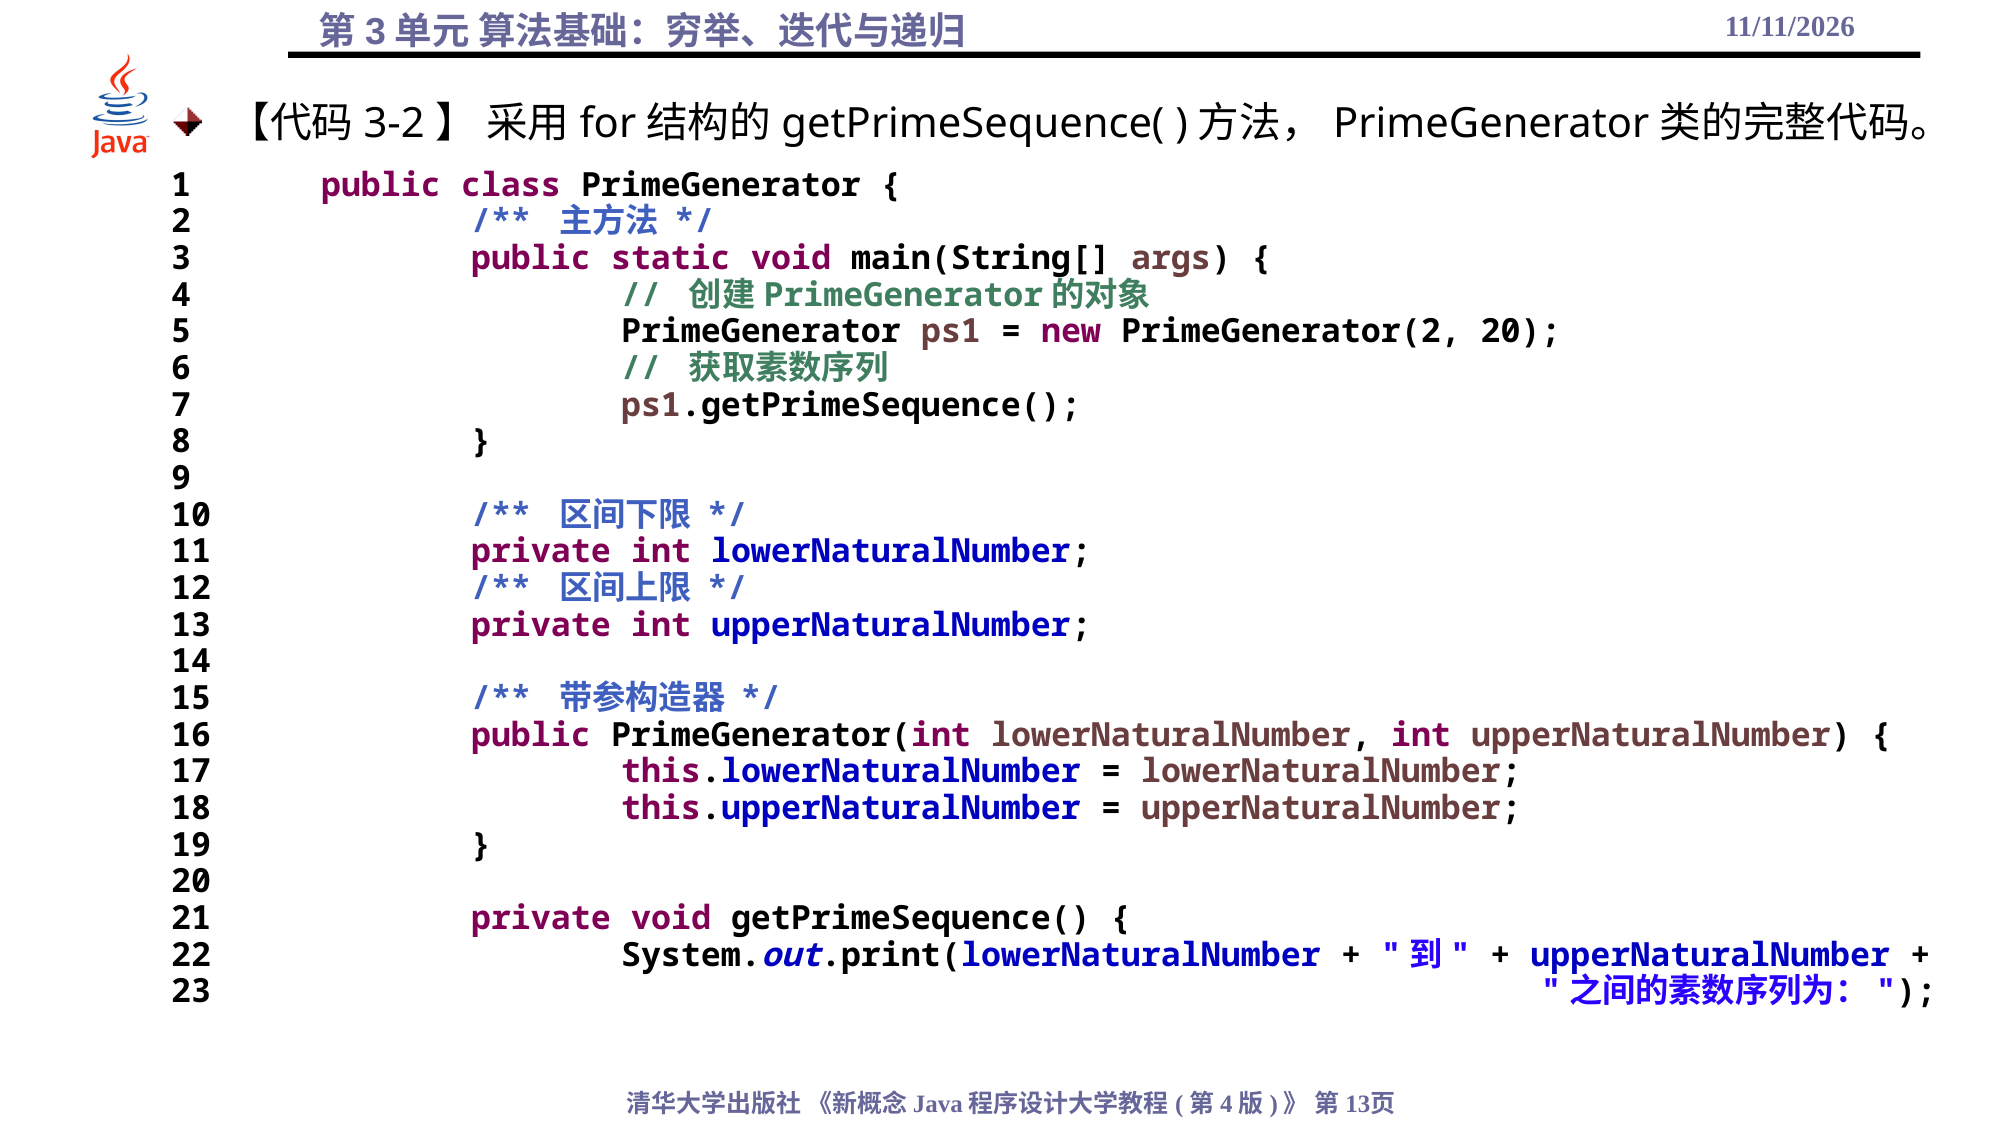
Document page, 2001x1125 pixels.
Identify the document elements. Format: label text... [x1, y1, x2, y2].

picture [172, 106, 202, 136]
text_box 1 public class PrimeGenerator { 2 /** 主方法 */ 3 public static void main(String[] args) { 4 // 创建PrimeGenerator的对象 5 PrimeGenerator ps1 = new PrimeGenerator(2, 20); 6 // 获取素数序列 7 ps1.getPrimeSequence(); 8 } 9 10 /** 区间下限 */ 11 private int lowerNaturalNumber; 12 /** 区间上限 */ 13 private int upperNaturalNumber; 14 15 /** 带参构造器 */ 16 public PrimeGenerator(int lowerNaturalNumber, int upperNaturalNumber) { 17 this.lowerNaturalNumber = lowerNaturalNumber; 18 this.upperNaturalNumber = upperNaturalNumber; 19 } 20 21 private void getPrimeSequence() { 22 System.out.print(lowerNaturalNumber + "到" + upperNaturalNumber + 23 "之间的素数序列为："); [156, 170, 2000, 1017]
picture [90, 53, 151, 159]
list 【代码3-2】 采用for结构的getPrimeSequence( )方法，PrimeGenerator类的完整代码。 [157, 88, 2000, 170]
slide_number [1579, 0, 2000, 48]
